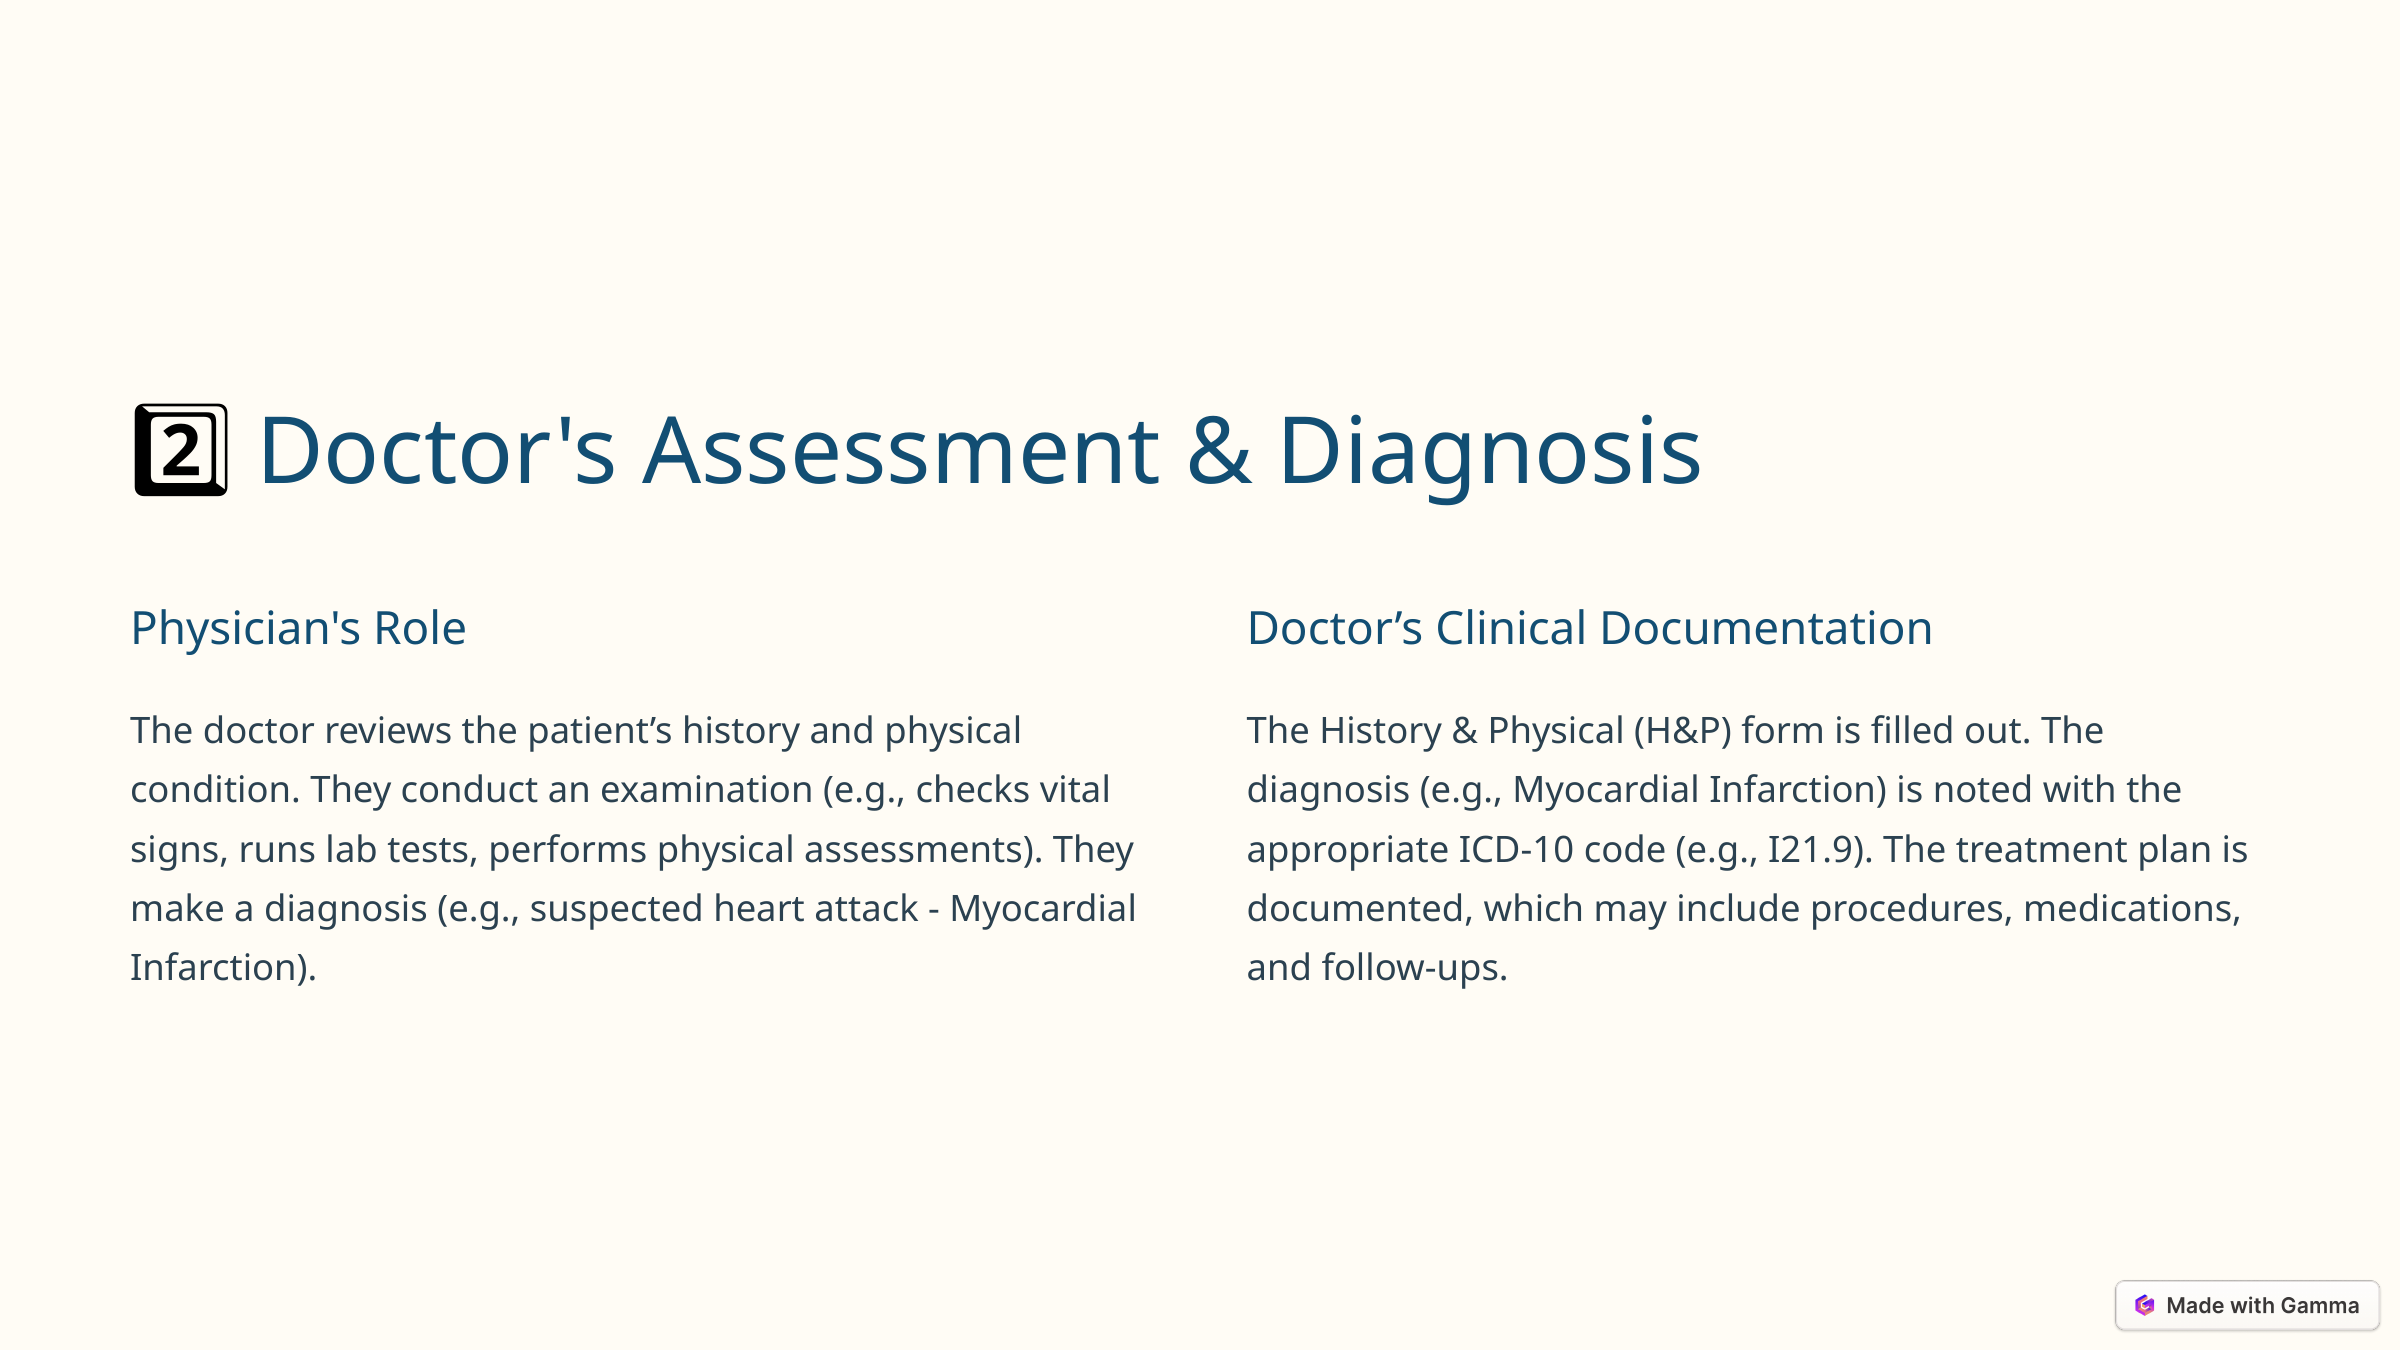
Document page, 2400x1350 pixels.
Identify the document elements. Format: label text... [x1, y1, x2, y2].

picture [2106, 1271, 2389, 1339]
text_box Doctor’s Clinical Documentation [1246, 596, 1950, 655]
text_box Physician's Role [130, 596, 596, 655]
text_box The History & Physical (H&P) form is filled out. The diagnosis (e.g., Myocardial Infarction) is noted with the appropriate ICD-10 code (e.g., I21.9). The treatment plan is documented, which may include procedures, medications, and follow-ups. [1246, 691, 2271, 930]
text_box 2️⃣ Doctor's Assessment & Diagnosis [130, 386, 1775, 504]
text_box The doctor reviews the patient’s history and physical condition. They conduct an examination (e.g., checks vital signs, runs lab tests, performs physical assessments). They make a diagnosis (e.g., suspected heart attack - Myocardial Infarction). [130, 691, 1155, 930]
